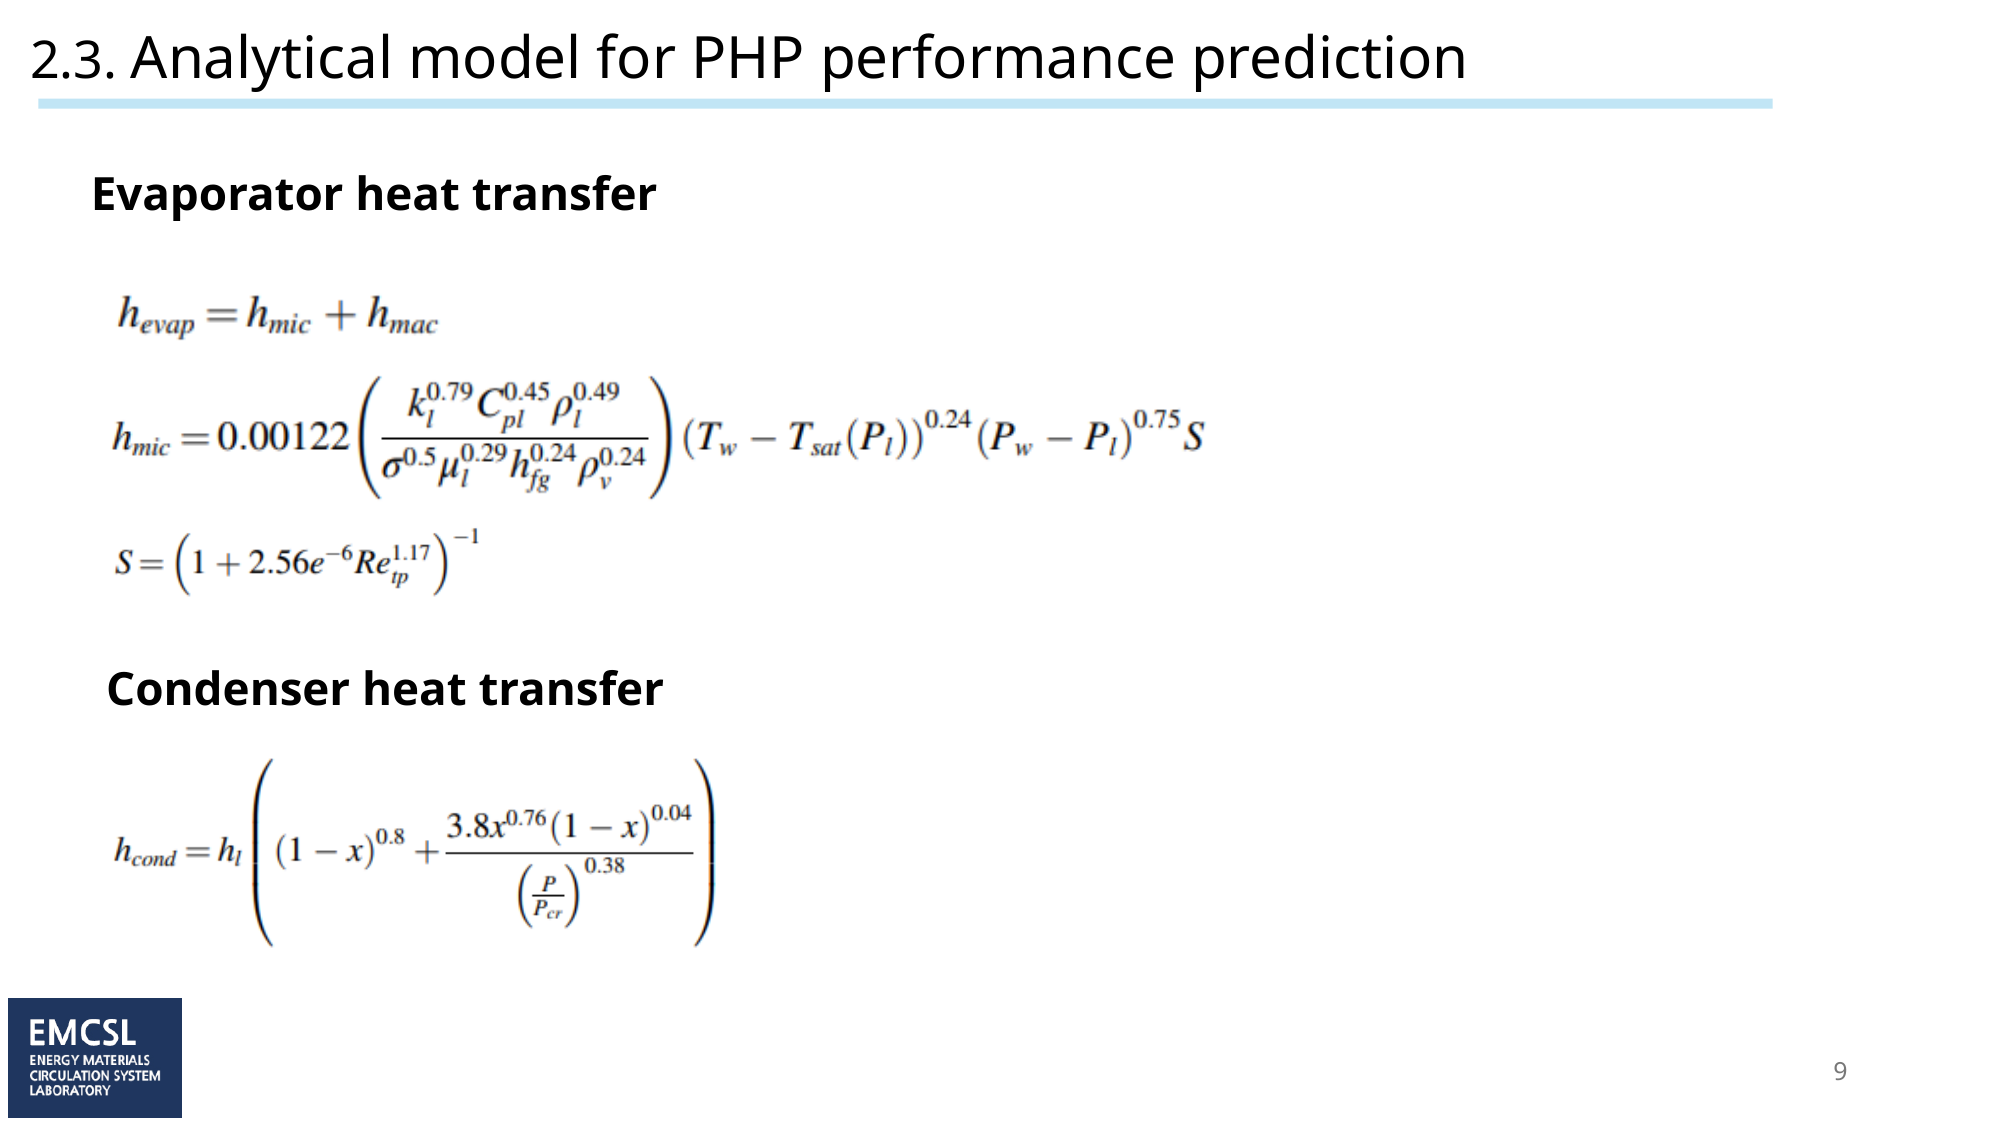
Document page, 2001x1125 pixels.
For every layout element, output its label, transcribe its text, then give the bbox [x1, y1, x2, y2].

picture [75, 266, 1217, 611]
slide_number 9 [1412, 1042, 1863, 1103]
text_box Evaporator heat transfer [76, 156, 1077, 227]
picture [8, 998, 182, 1118]
text_box 2.3. Analytical model for PHP performance prediction [15, 12, 1488, 98]
text_box Condenser heat transfer [91, 652, 1093, 722]
picture [75, 748, 727, 959]
